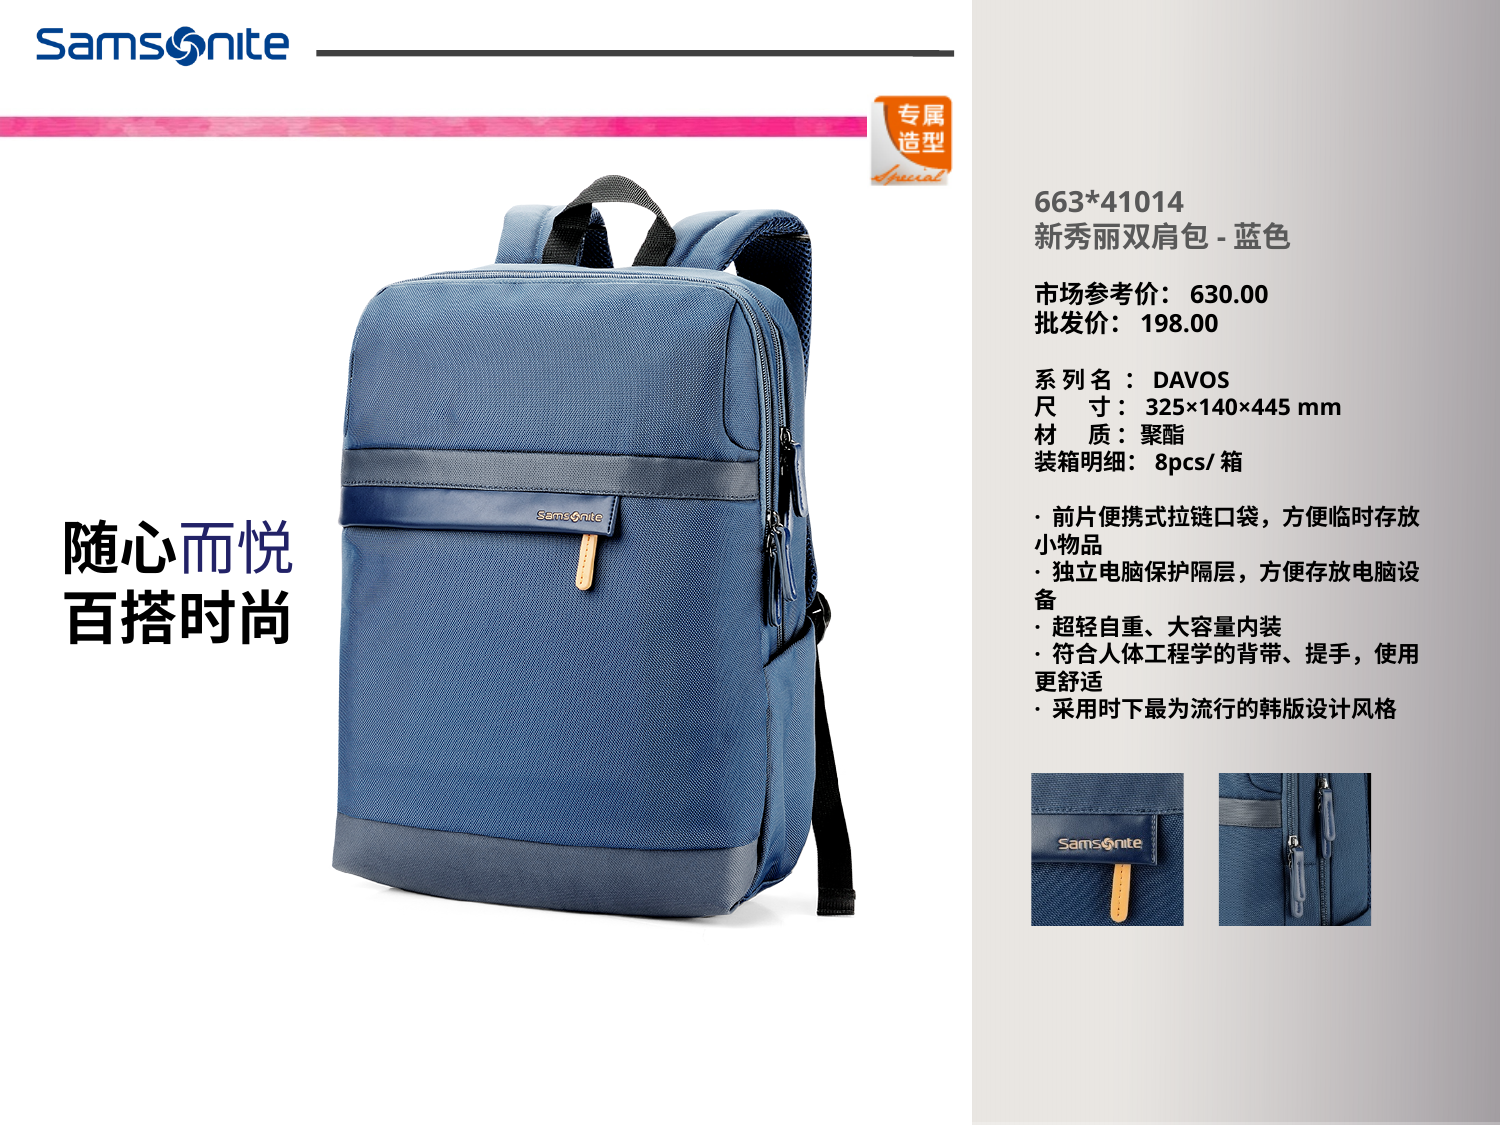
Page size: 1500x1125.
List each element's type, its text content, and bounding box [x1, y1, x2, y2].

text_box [23, 10, 955, 83]
picture [0, 0, 1500, 1125]
text_box 随心而悦百搭时尚 [46, 503, 275, 659]
